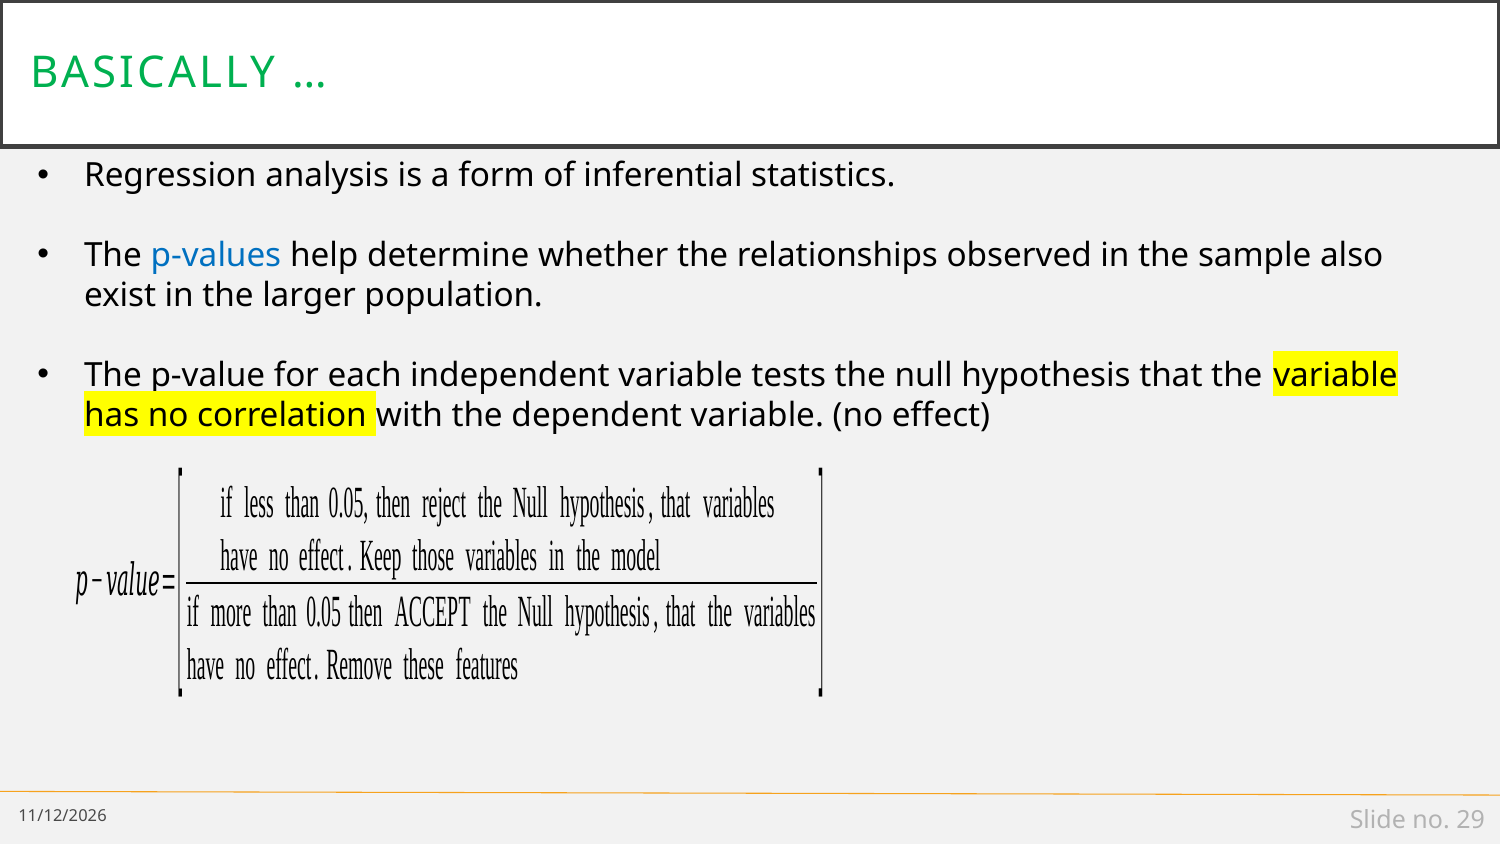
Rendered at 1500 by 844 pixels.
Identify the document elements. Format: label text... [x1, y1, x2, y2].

slide_number Slide no. 29 [1162, 797, 1500, 843]
text_box Regression analysis is a form of inferential statistics. The p-values help determine whether the relationships observed in the sample also exist in the larger population. The p-value for each independent variable tests the null hypothesis that the variable has no correlation with the dependent variable. (no effect) [22, 146, 1477, 521]
title Basically … [0, 0, 1500, 149]
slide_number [0, 796, 122, 837]
